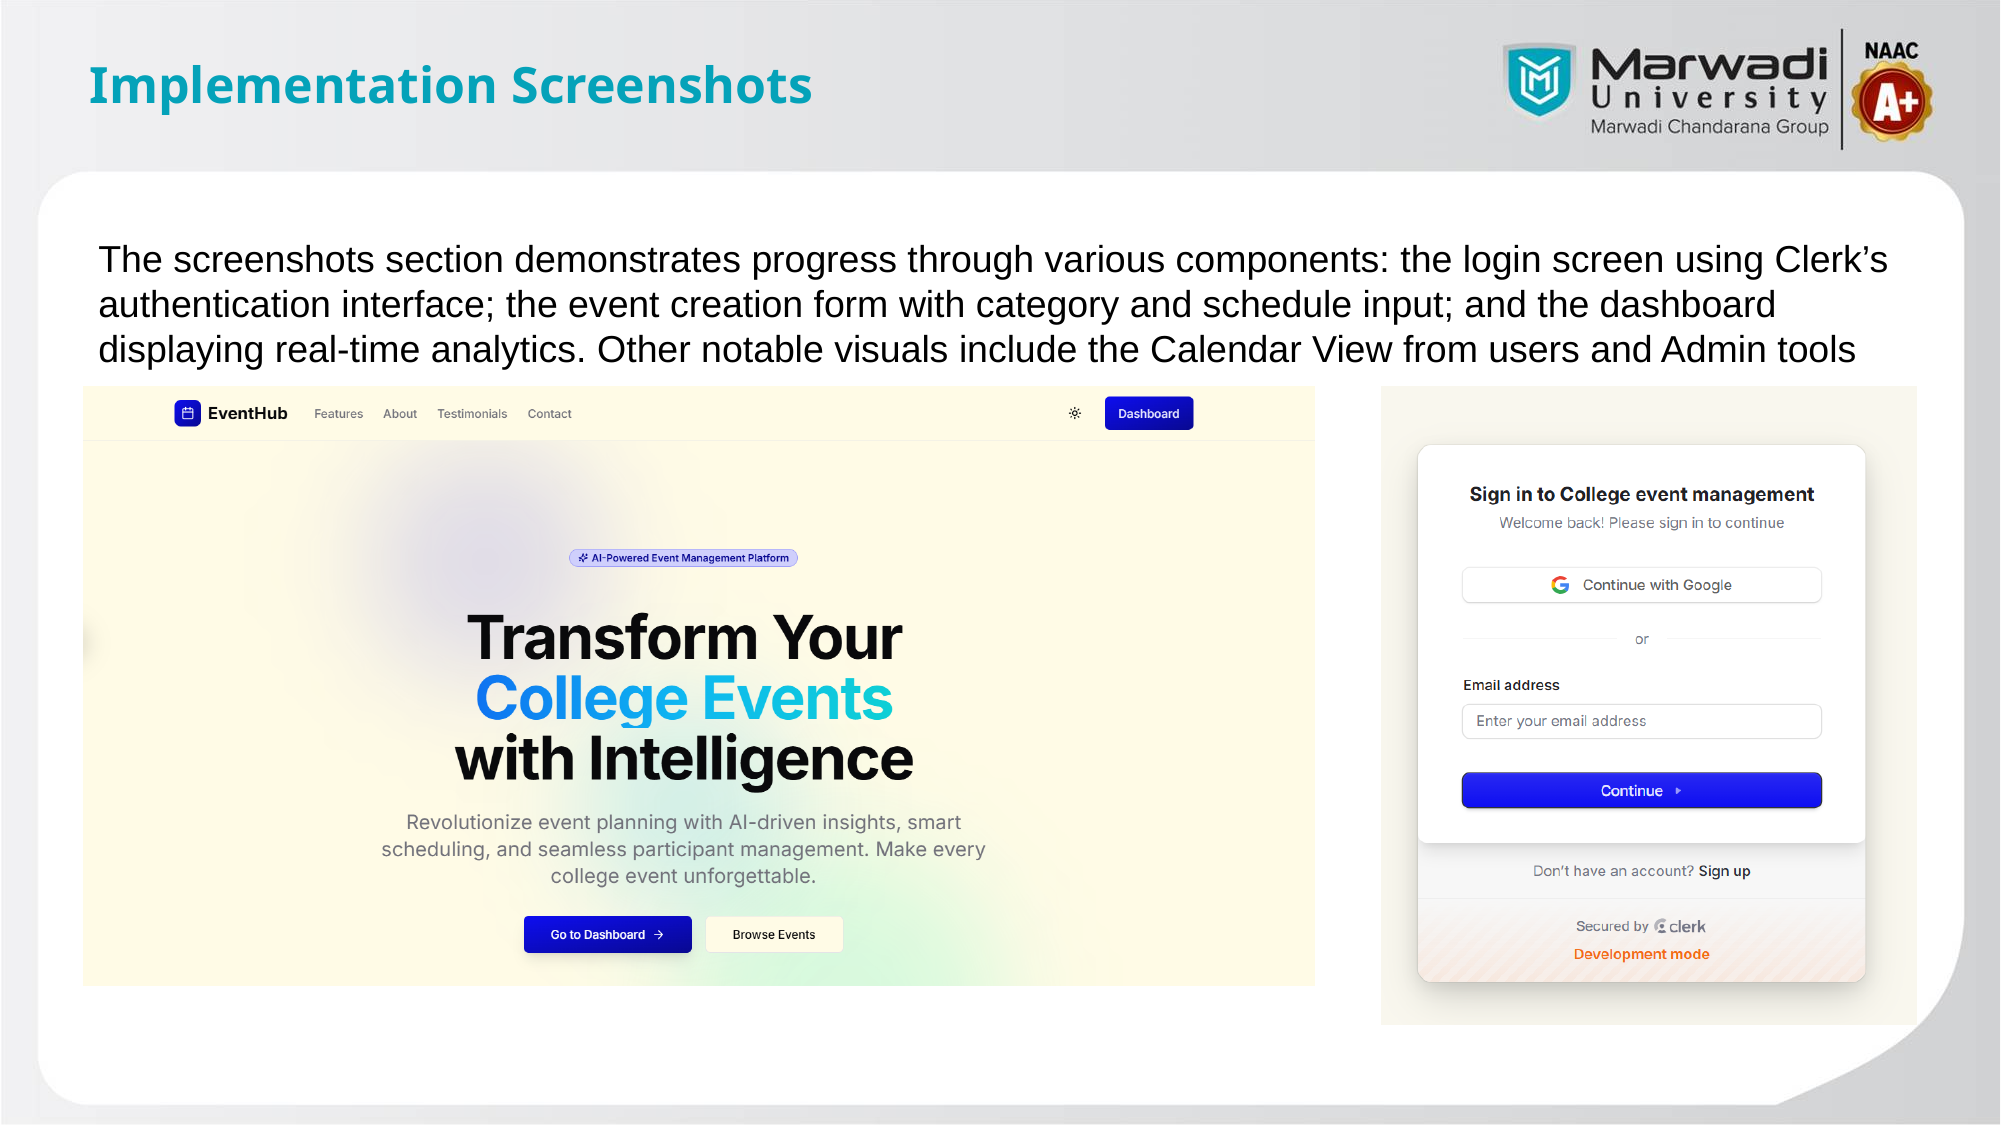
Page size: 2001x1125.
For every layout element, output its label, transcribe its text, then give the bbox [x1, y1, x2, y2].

title Implementation Screenshots [87, 0, 917, 178]
text_box The screenshots section demonstrates progress through various components: the login screen using Clerk’s authentication interface; the event creation form with category and schedule input; and the dashboard displaying real-time analytics. Other notable visuals include the Calendar View from users and Admin tools [83, 220, 1917, 385]
picture [0, 0, 2001, 1125]
